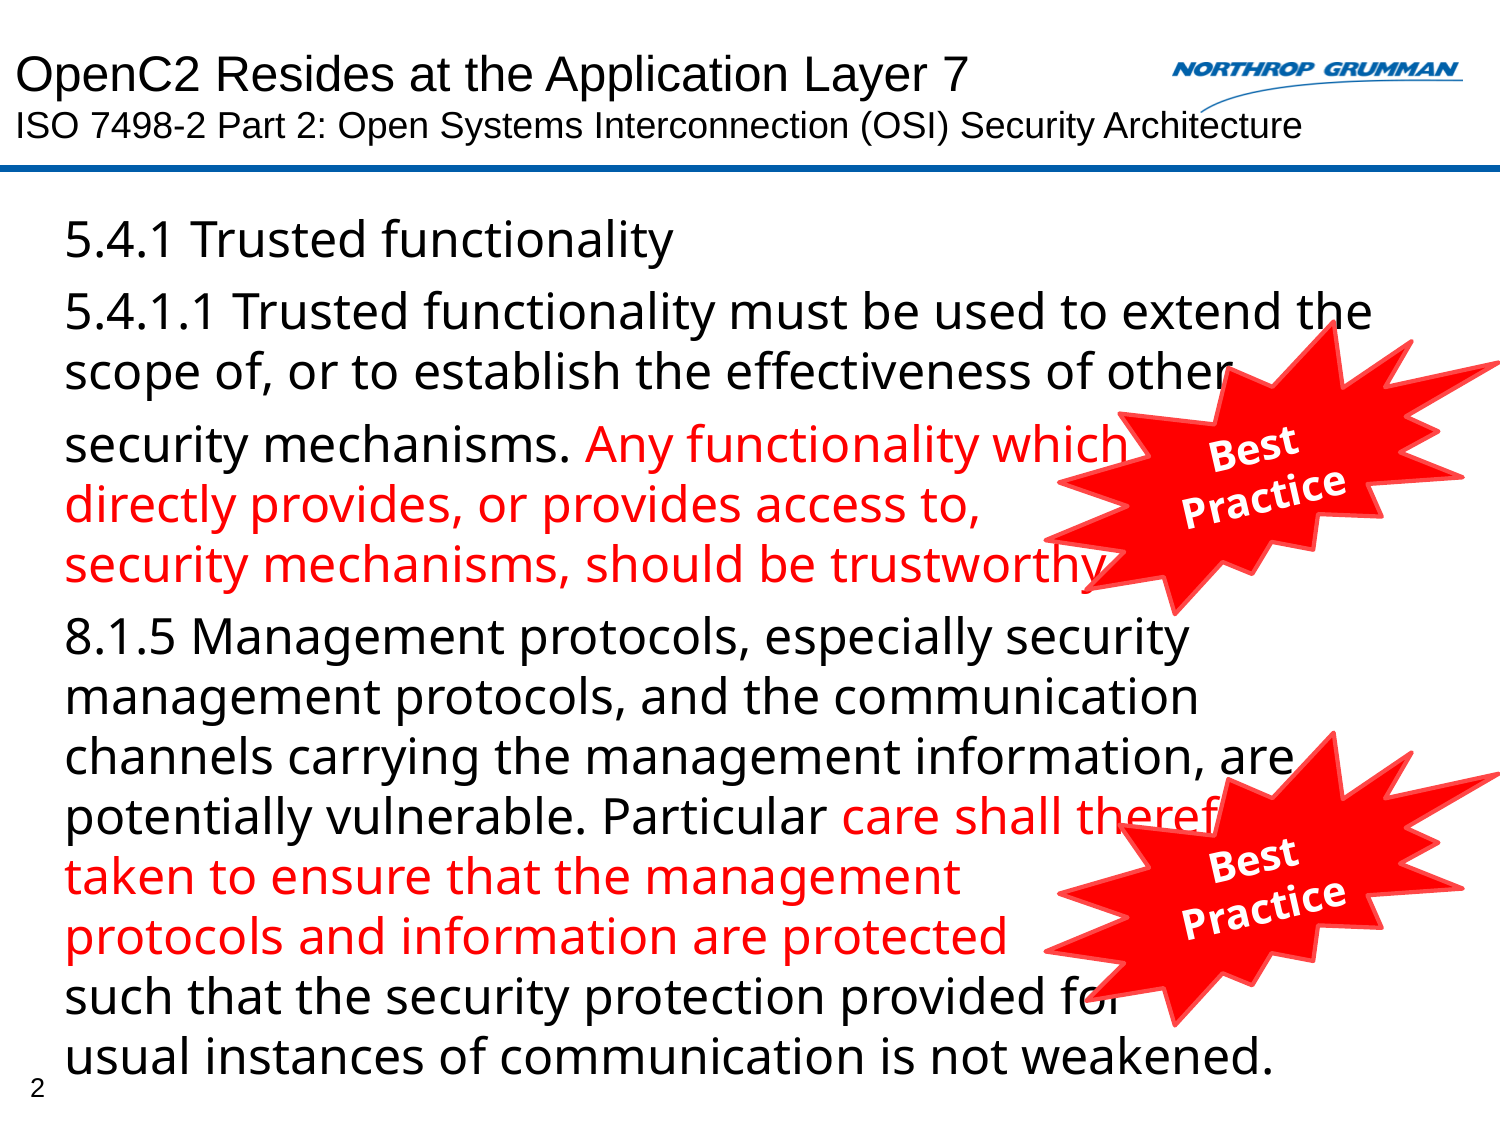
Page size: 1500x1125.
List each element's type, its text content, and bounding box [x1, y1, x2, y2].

text_box 5.4.1 Trusted functionality 5.4.1.1 Trusted functionality must be used to extend the scope of, or to establish the effectiveness of other security mechanisms. Any functionality which directly provides, or provides access to, security mechanisms, should be trustworthy. 8.1.5 Management protocols, especially security management protocols, and the communication channels carrying the management information, are potentially vulnerable. Particular care shall therefore be taken to ensure that the management protocols and information are protected such that the security protection provided for usual instances of communication is not weakened. [49, 199, 1413, 1093]
picture [1426, 62, 1463, 113]
text_box Best Practice [1043, 319, 1500, 617]
text_box Best Practice [1043, 730, 1500, 1028]
title OpenC2 Resides at the Application Layer 7 ISO 7498-2 Part 2: Open Systems Interconnection (OSI) Security Architecture [0, 24, 1426, 163]
slide_number 2 [4, 1062, 71, 1112]
